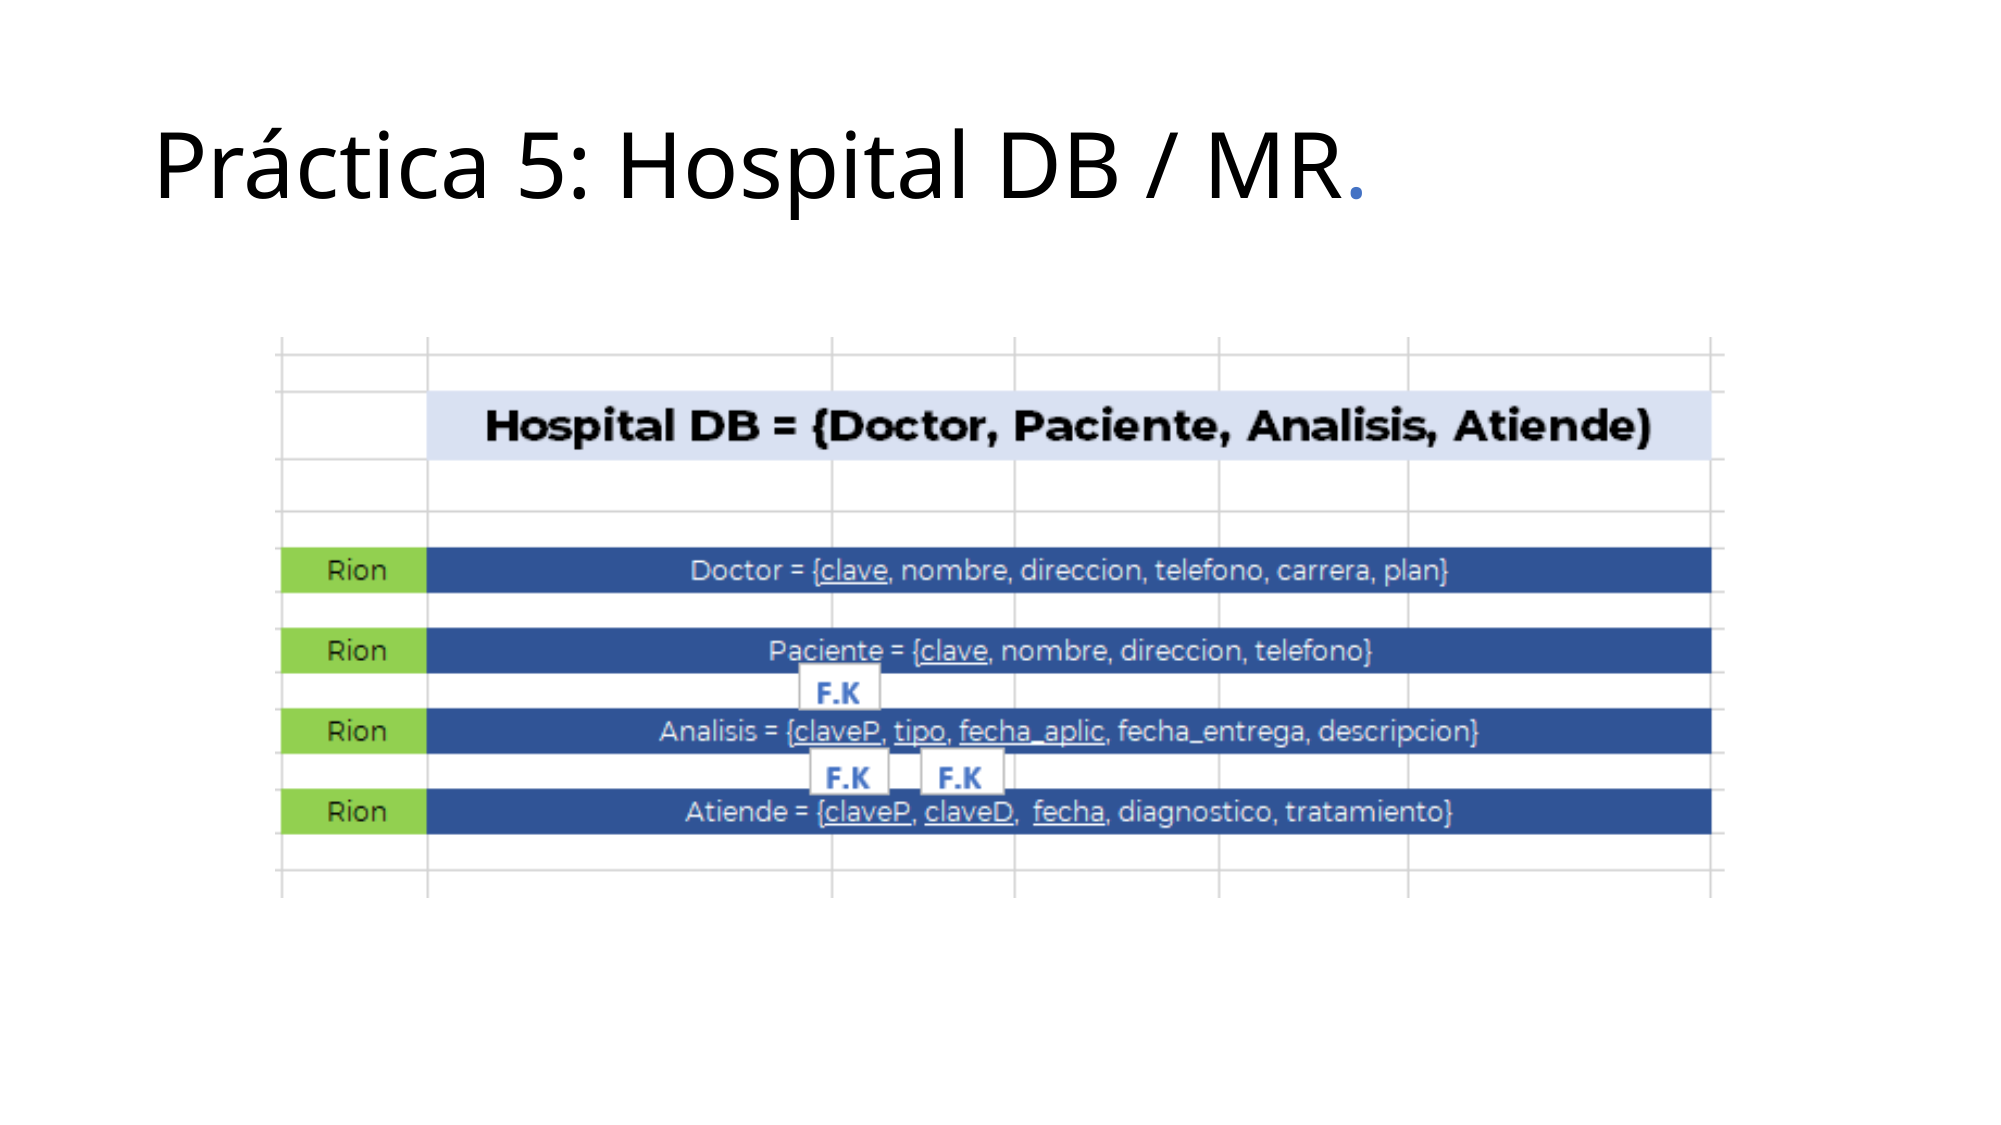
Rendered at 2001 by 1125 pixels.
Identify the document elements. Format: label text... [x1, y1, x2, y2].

picture [275, 337, 1725, 898]
title Práctica 5: Hospital DB / MR. [137, 59, 1863, 278]
